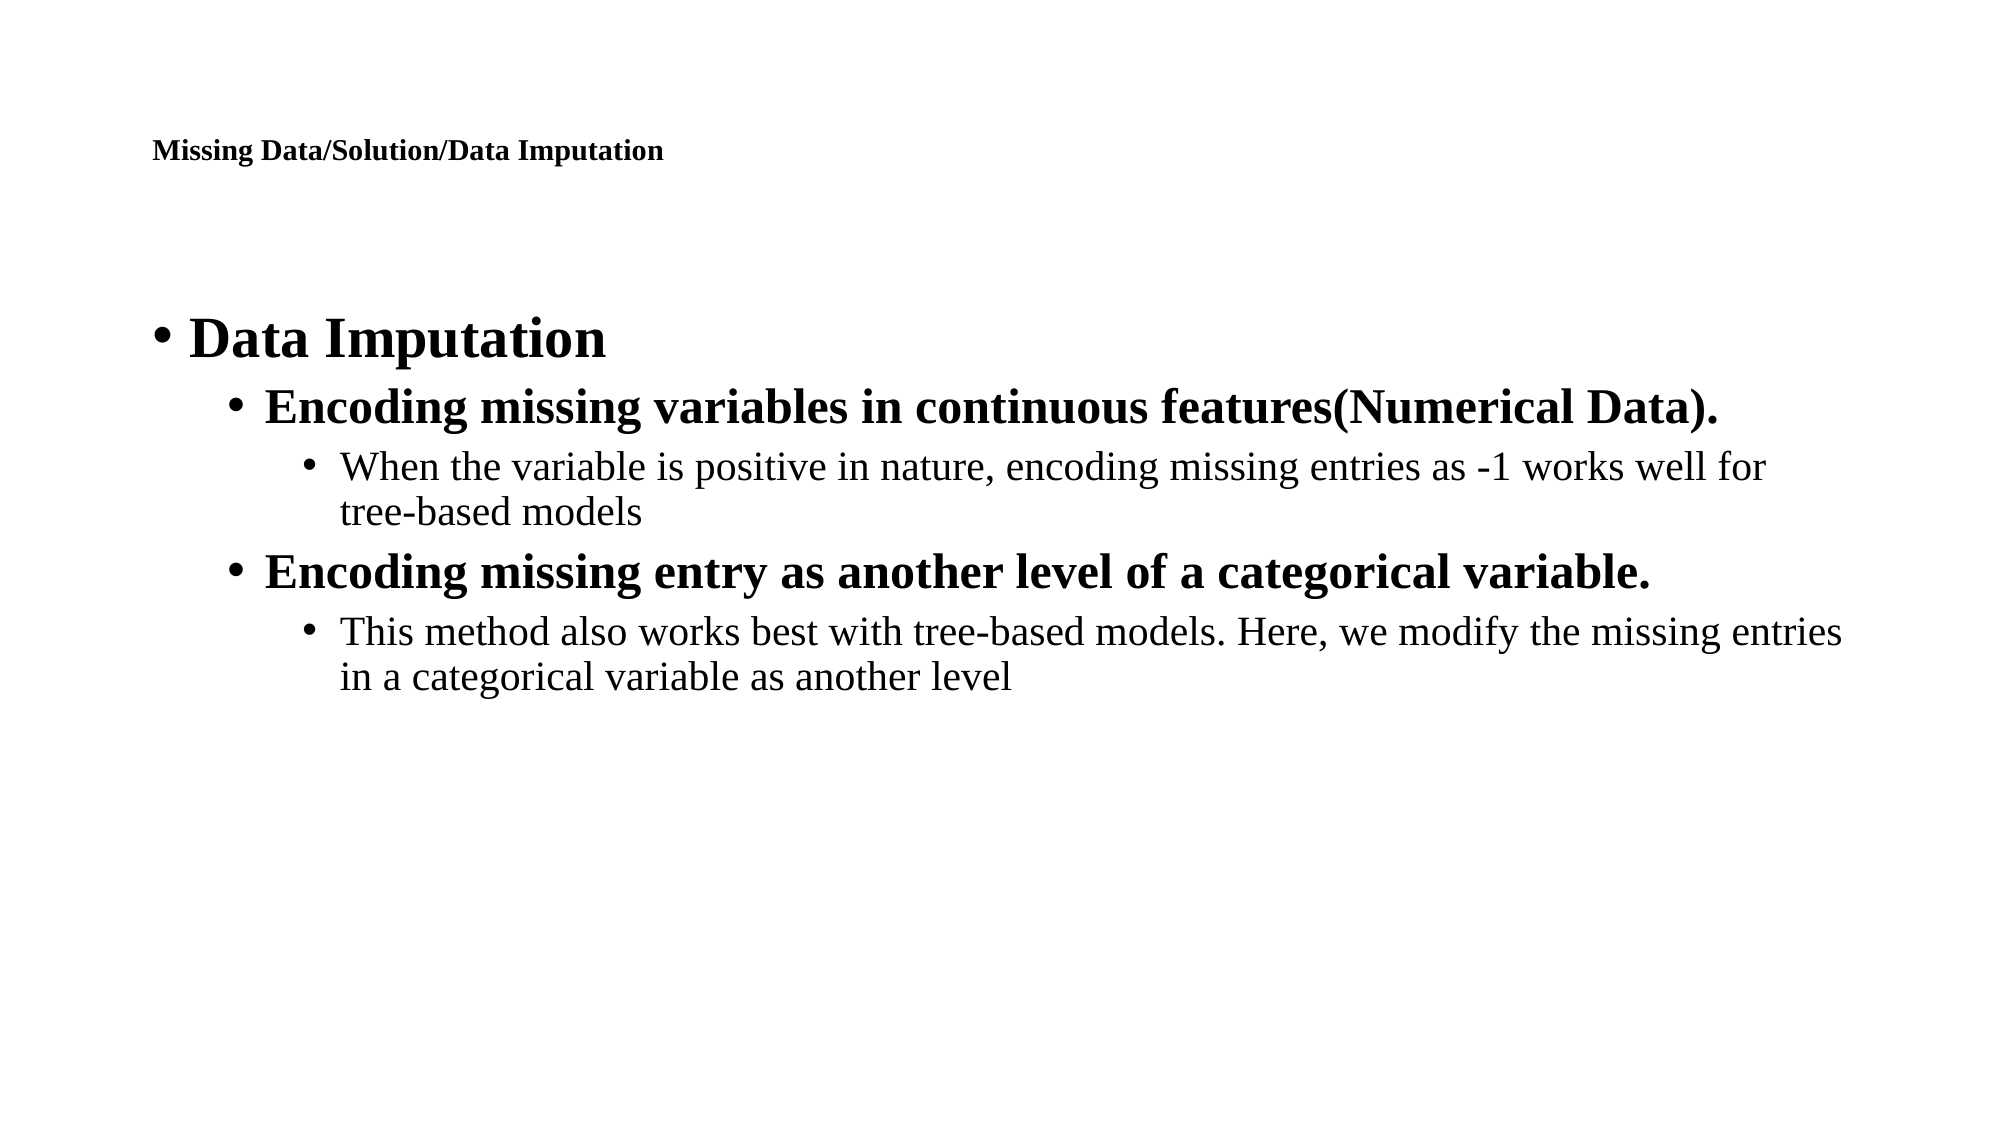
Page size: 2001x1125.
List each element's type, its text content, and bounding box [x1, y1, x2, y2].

title Missing Data/Solution/Data Imputation [137, 59, 1863, 278]
list Data Imputation Encoding missing variables in continuous features(Numerical Data). When the variable is positive in nature, encoding missing entries as -1 works well for tree-based models Encoding missing entry as another level of a categorical variable. This method also works best with tree-based models. Here, we modify the missing entries in a categorical variable as another level [137, 299, 1863, 1014]
